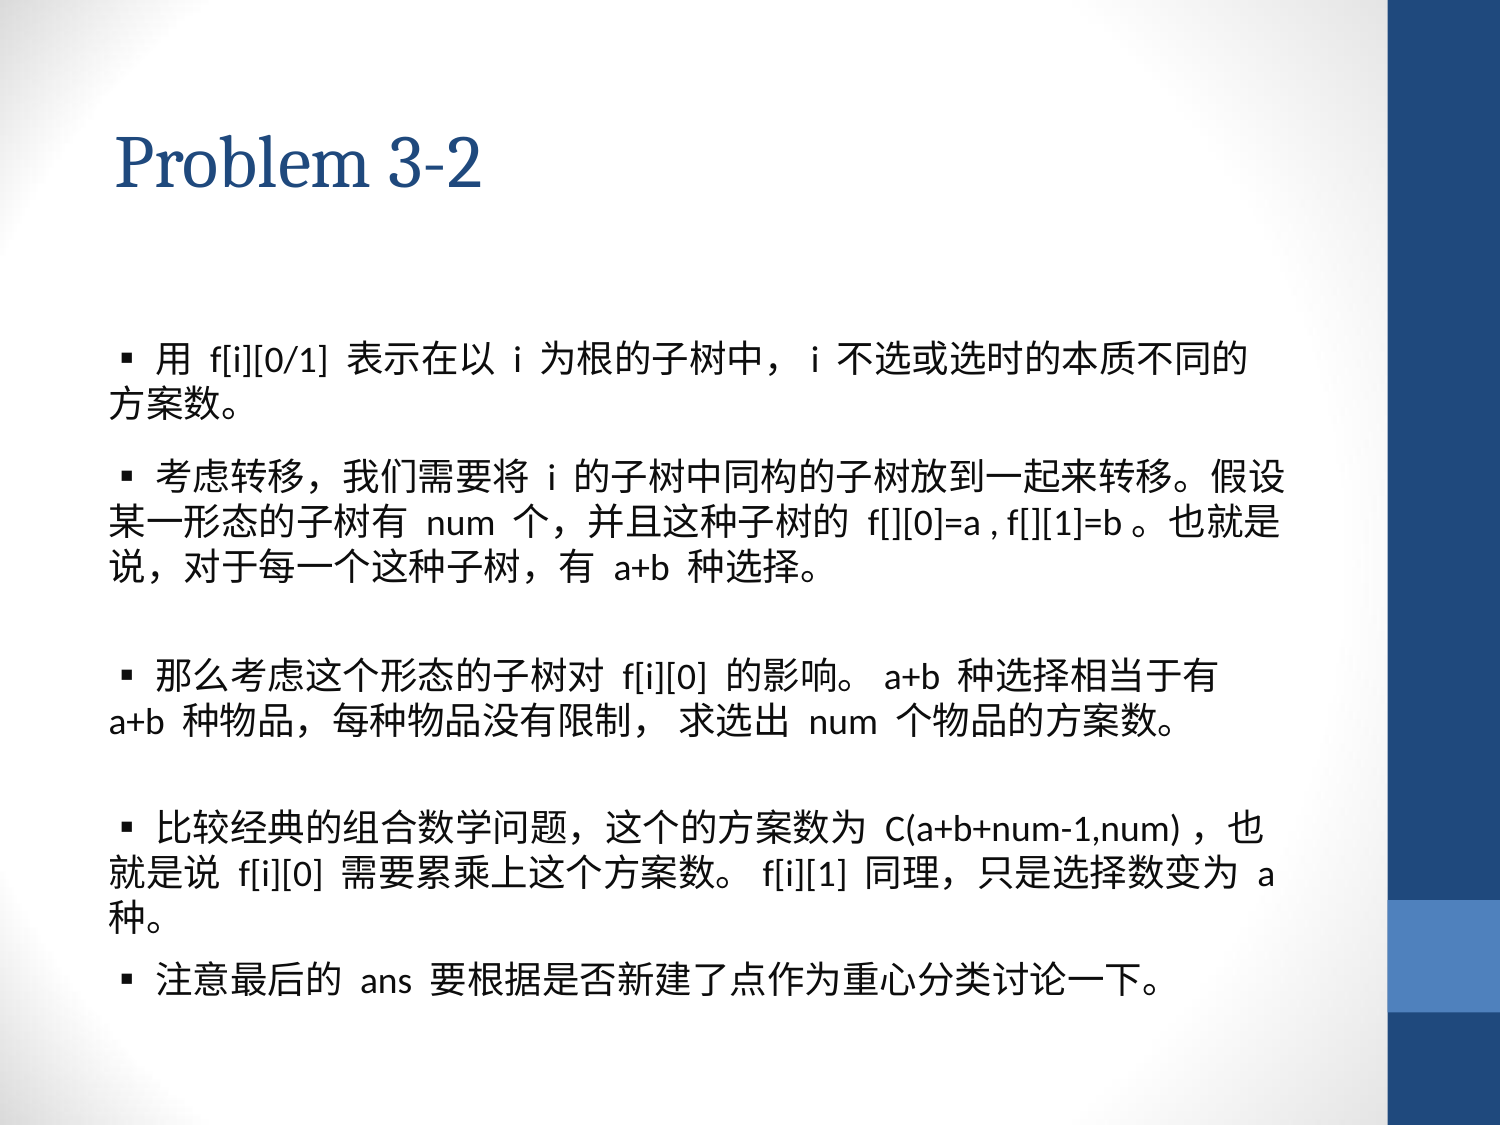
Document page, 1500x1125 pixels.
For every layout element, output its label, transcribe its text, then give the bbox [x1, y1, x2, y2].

text_box ▪比较经典的组合数学问题，这个的方案数为 C(a+b+num-1,num)，也就是说 f[i][0] 需要累乘上这个方案数。f[i][1] 同理，只是选择数变为 a 种。 [93, 796, 1301, 947]
picture [0, 0, 1387, 1125]
text_box ▪注意最后的 ans 要根据是否新建了点作为重心分类讨论一下。 [93, 949, 1301, 1009]
text_box ▪那么考虑这个形态的子树对 f[i][0] 的影响。a+b 种选择相当于有 a+b 种物品，每种物品没有限制， 求选出 num 个物品的方案数。 [93, 644, 1301, 750]
text_box ▪用 f[i][0/1] 表示在以 i 为根的子树中，i 不选或选时的本质不同的方案数。 [93, 328, 1301, 433]
text_box Problem 3-2 [99, 105, 1307, 211]
text_box ▪考虑转移，我们需要将 i 的子树中同构的子树放到一起来转移。假设某一形态的子树有 num 个，并且这种子树的 f[][0]=a , f[][1]=b。也就是说，对于每一个这种子树，有 a+b 种选择。 [93, 445, 1301, 595]
